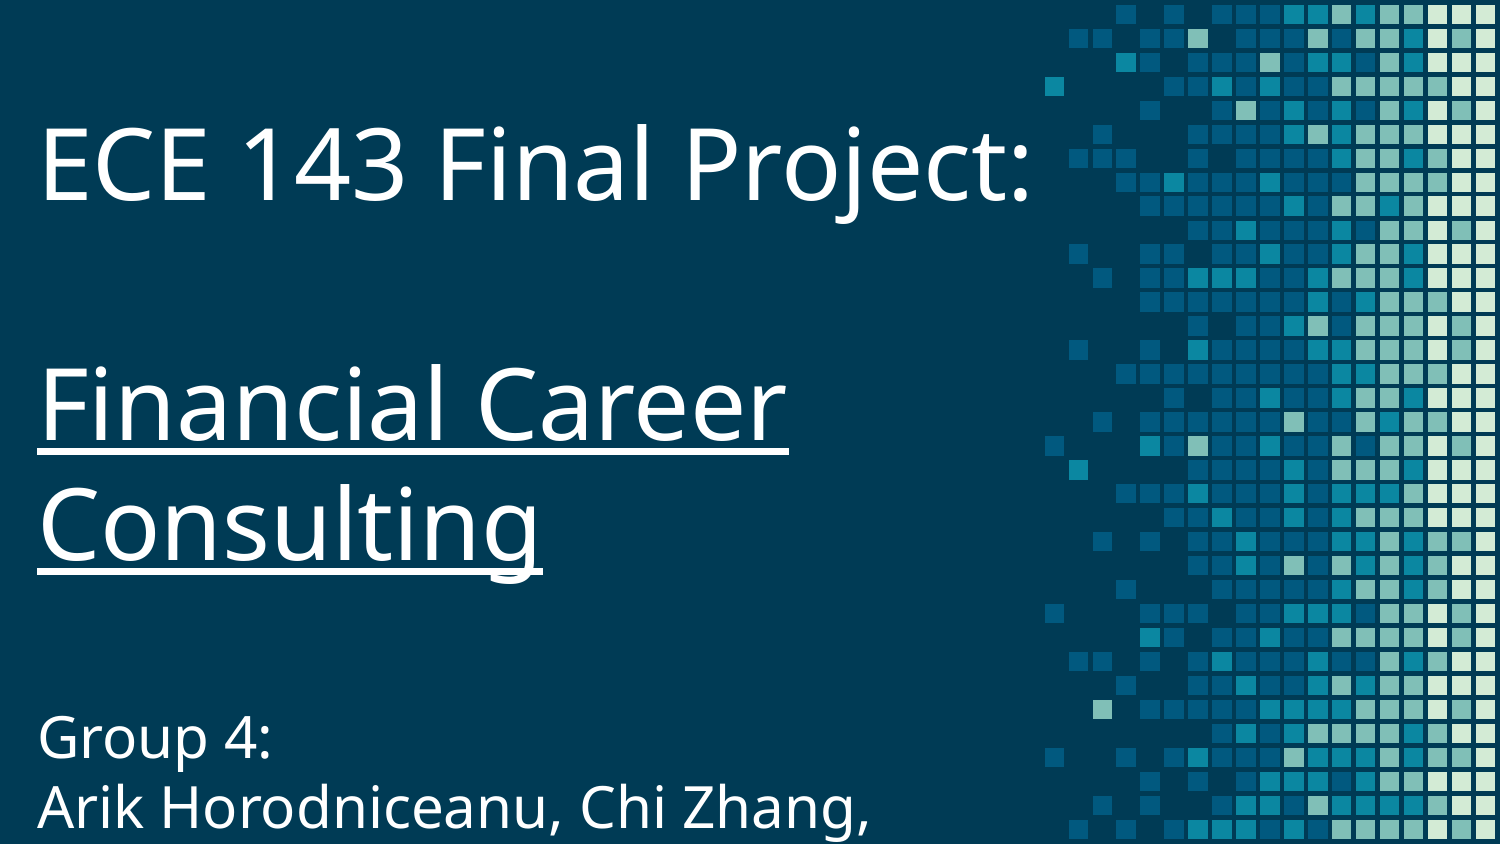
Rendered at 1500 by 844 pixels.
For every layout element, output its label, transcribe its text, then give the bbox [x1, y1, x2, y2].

picture [428, 506, 472, 559]
picture [84, 727, 101, 757]
picture [38, 449, 788, 454]
picture [446, 797, 470, 828]
picture [181, 386, 223, 440]
picture [639, 386, 684, 440]
picture [341, 485, 349, 559]
picture [41, 716, 75, 758]
picture [372, 386, 414, 440]
picture [337, 797, 363, 827]
picture [38, 787, 73, 827]
picture [551, 822, 558, 835]
picture [657, 797, 662, 827]
picture [754, 797, 778, 828]
picture [243, 797, 260, 827]
picture [79, 797, 96, 827]
picture [97, 387, 105, 439]
picture [415, 797, 440, 828]
picture [228, 506, 265, 560]
picture [278, 507, 323, 560]
picture [169, 506, 213, 559]
picture [118, 784, 141, 827]
picture [696, 386, 741, 440]
picture [824, 797, 850, 841]
picture [789, 797, 815, 827]
picture [142, 727, 168, 758]
picture [720, 784, 746, 827]
picture [38, 506, 542, 583]
title ECE 143 Final Project: Financial Career Consulting Group 4: Arik Horodniceanu, Chi Zhang, Changhao Shi [22, 85, 1091, 383]
picture [44, 488, 96, 560]
picture [178, 727, 205, 771]
picture [685, 787, 713, 827]
picture [402, 507, 410, 559]
picture [543, 386, 585, 440]
picture [123, 386, 167, 439]
picture [300, 386, 337, 440]
picture [206, 797, 234, 828]
picture [583, 786, 613, 828]
picture [387, 797, 408, 828]
picture [621, 784, 647, 827]
picture [47, 383, 84, 439]
picture [359, 495, 390, 560]
picture [165, 787, 196, 827]
picture [300, 784, 326, 828]
picture [481, 797, 507, 827]
picture [432, 383, 440, 439]
picture [517, 797, 543, 828]
picture [351, 387, 359, 439]
picture [106, 506, 155, 560]
picture [401, 487, 410, 497]
picture [482, 383, 532, 440]
picture [106, 727, 134, 758]
picture [373, 797, 378, 827]
picture [859, 822, 866, 835]
picture [241, 386, 285, 439]
picture [264, 797, 292, 828]
picture [755, 386, 785, 439]
picture [226, 717, 256, 757]
picture [103, 797, 108, 827]
picture [603, 386, 633, 439]
